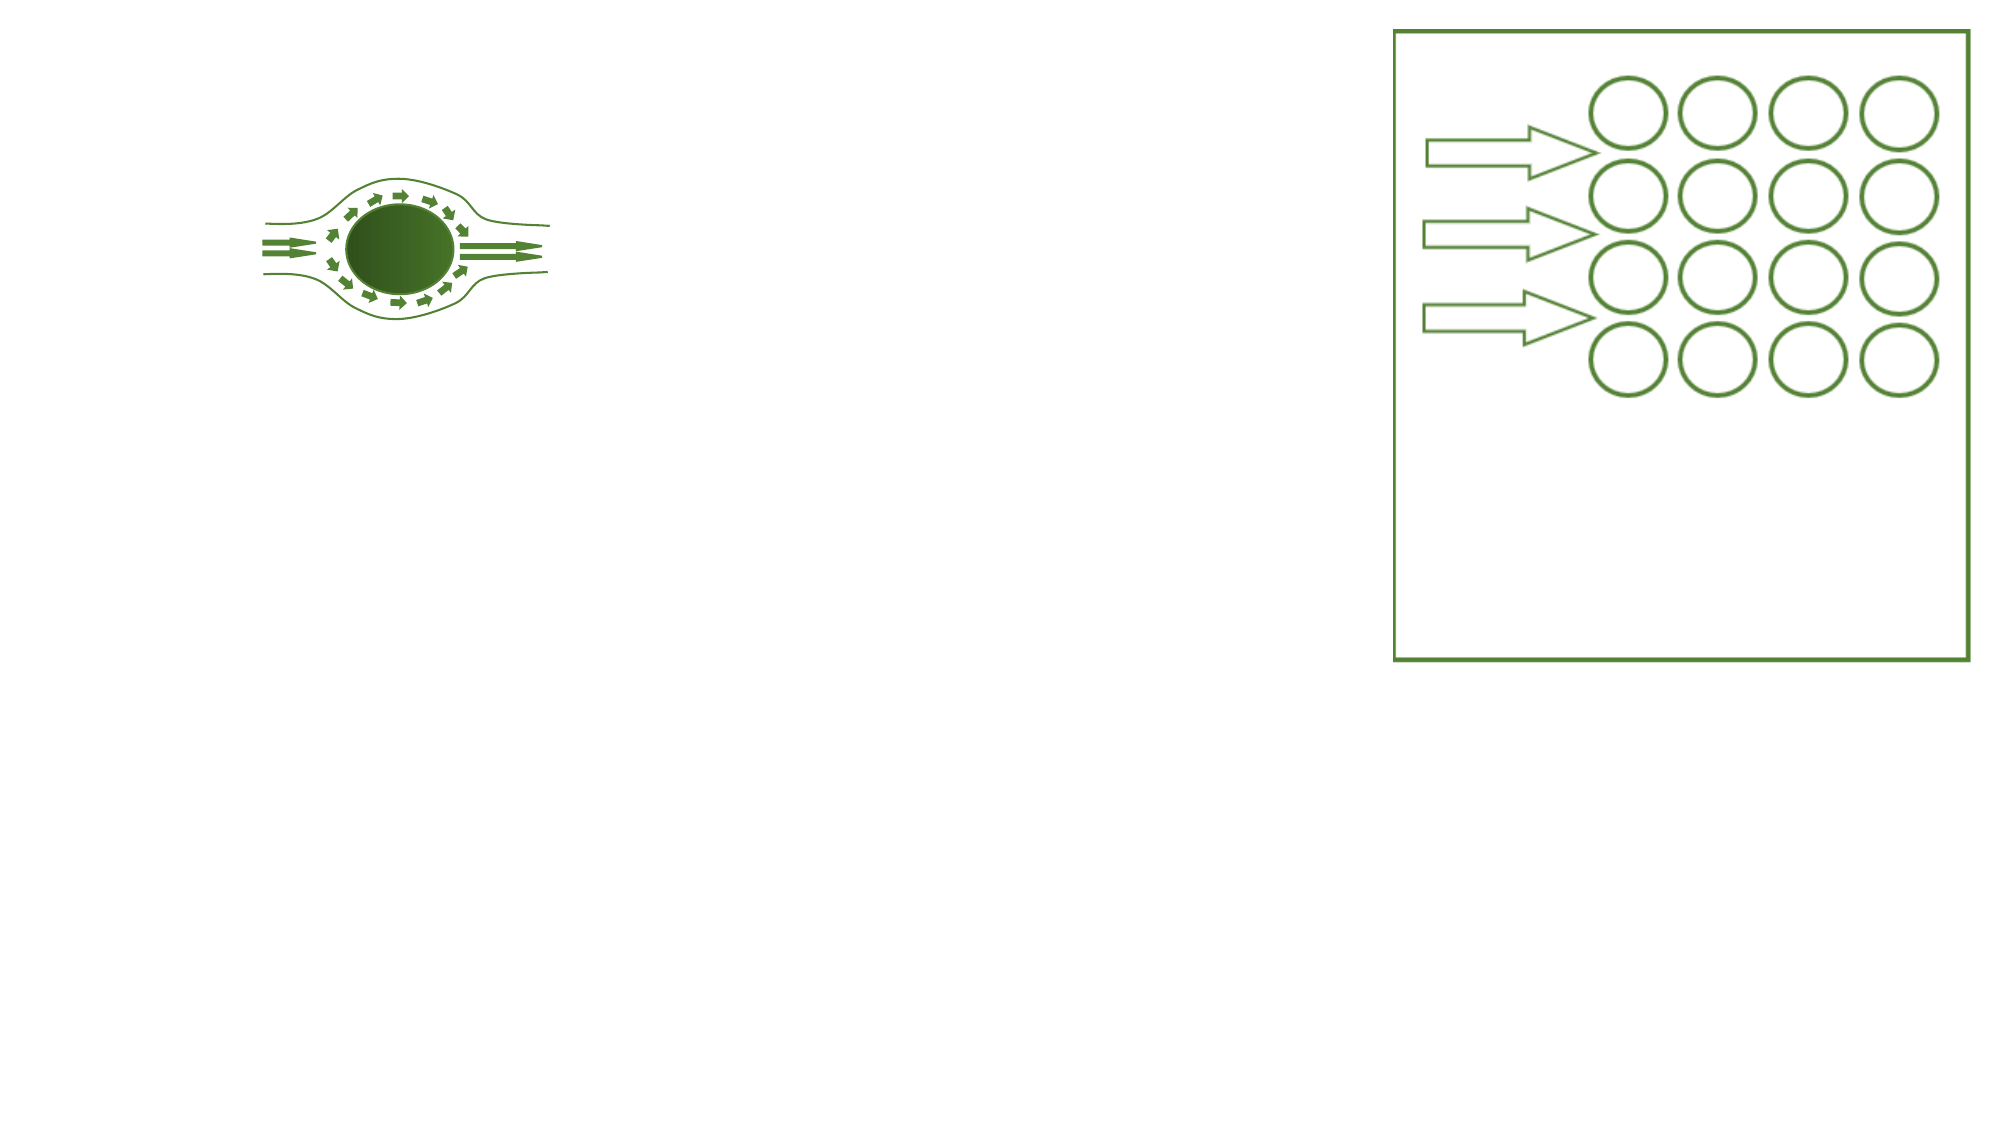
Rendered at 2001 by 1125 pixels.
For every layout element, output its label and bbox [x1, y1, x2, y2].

text_box [263, 178, 551, 320]
picture [1393, 29, 1974, 664]
